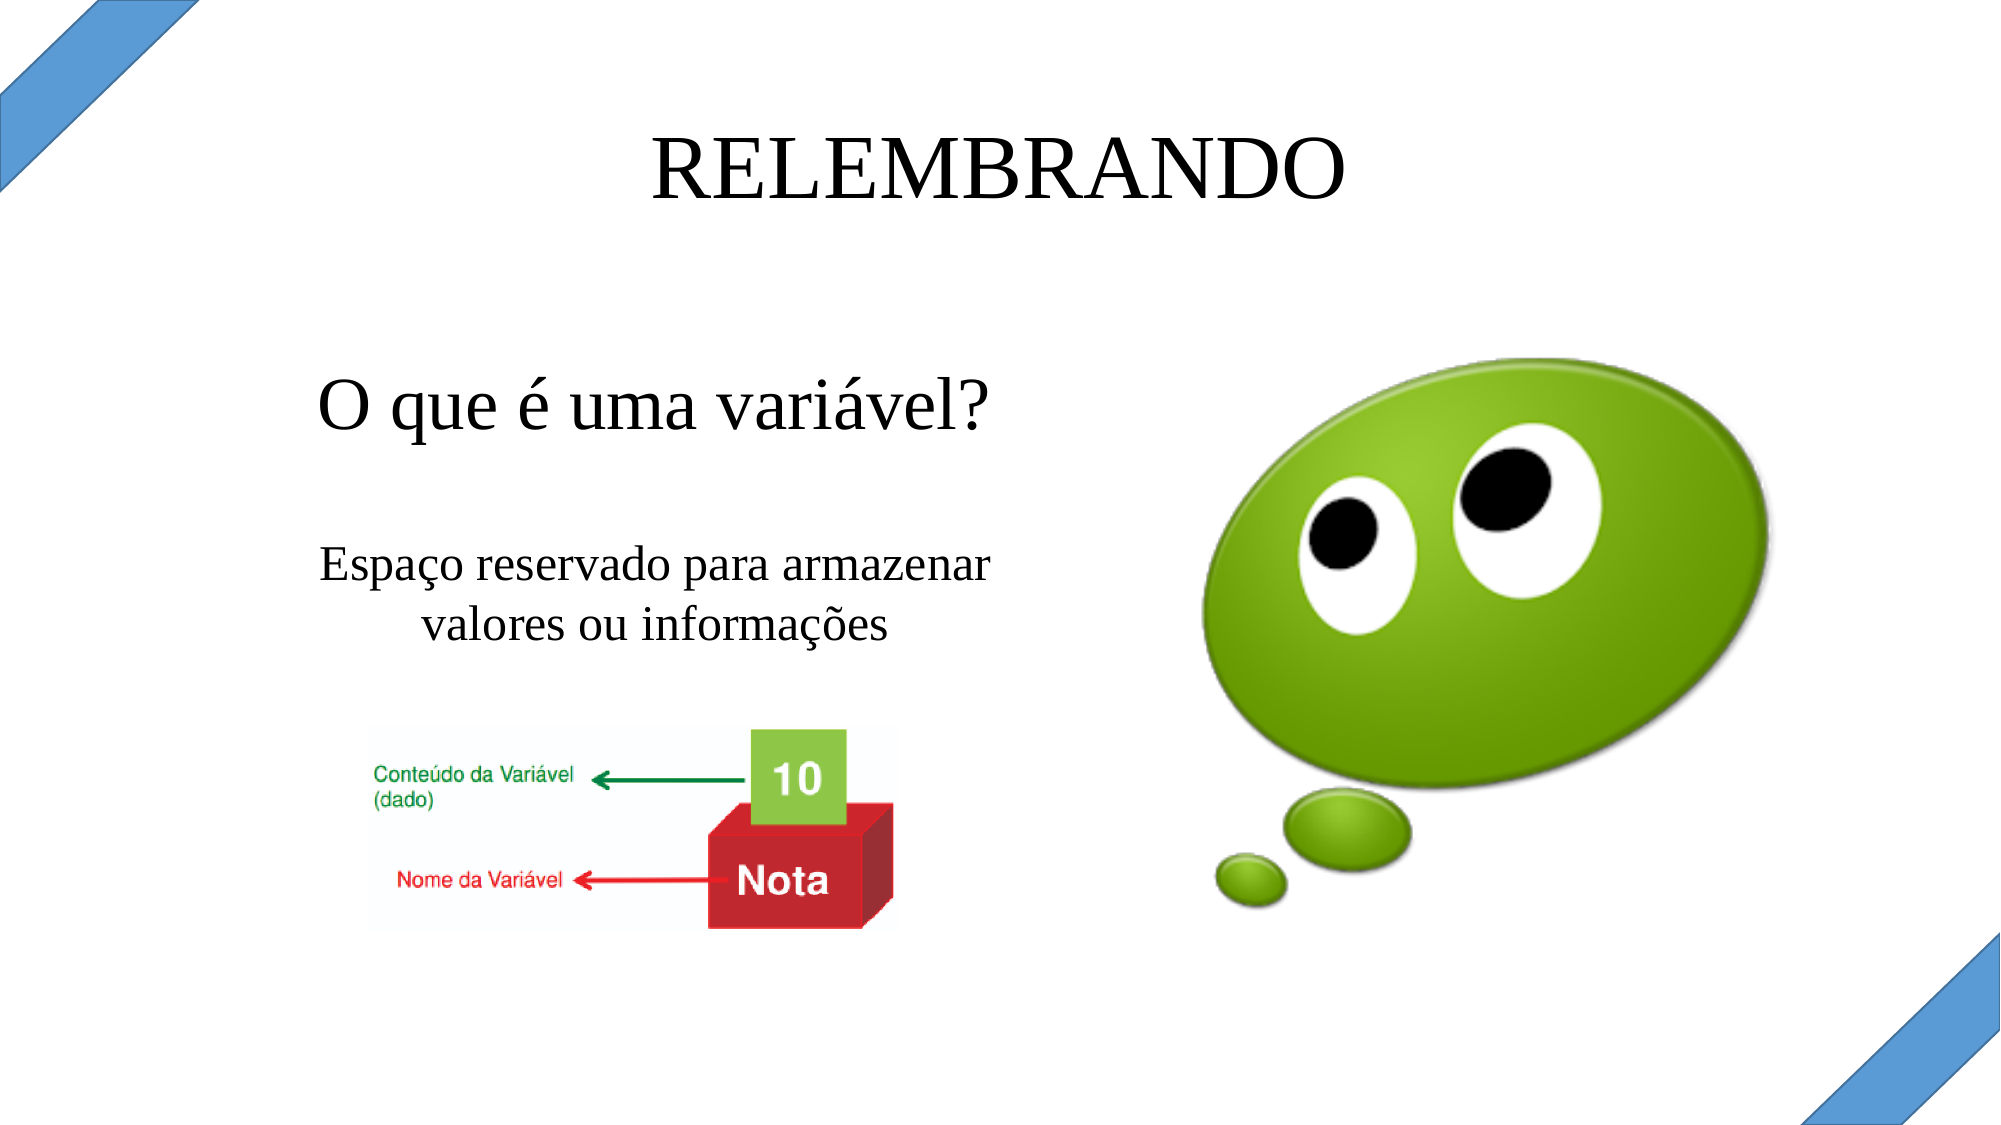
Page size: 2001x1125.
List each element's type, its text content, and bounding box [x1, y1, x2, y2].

text_box [0, 0, 200, 193]
text_box [1800, 932, 2000, 1125]
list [1119, 285, 1836, 1002]
text_box O que é uma variável? [302, 347, 1093, 452]
text_box Espaço reservado para armazenar valores ou informações [302, 522, 1009, 703]
picture [329, 684, 960, 979]
title RELEMBRANDO [137, 59, 1863, 278]
